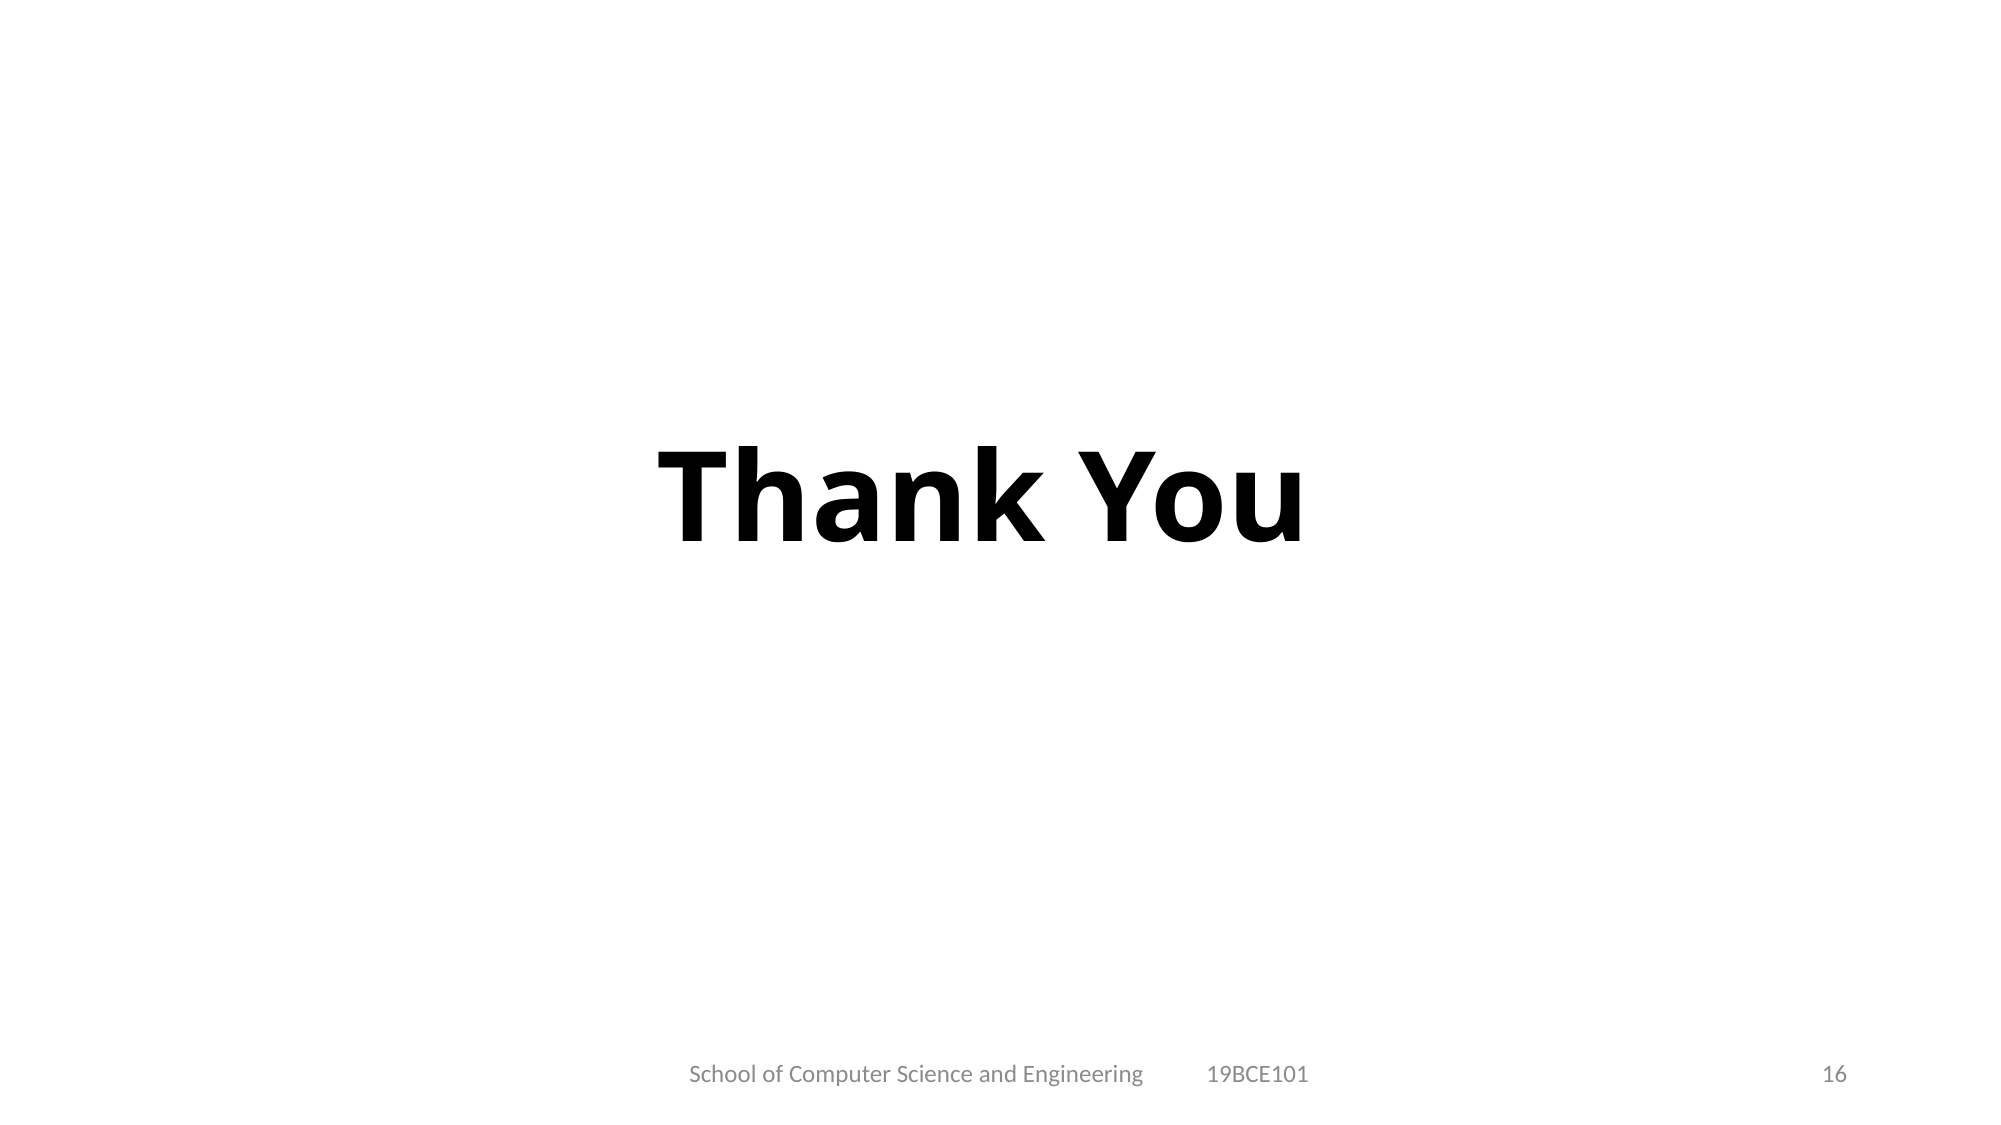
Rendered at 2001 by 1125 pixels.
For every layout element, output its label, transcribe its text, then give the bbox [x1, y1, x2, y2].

footer School of Computer Science and Engineering 19BCE101 [662, 1042, 1338, 1103]
title Thank You [249, 184, 1750, 576]
slide_number 16 [1412, 1042, 1863, 1103]
